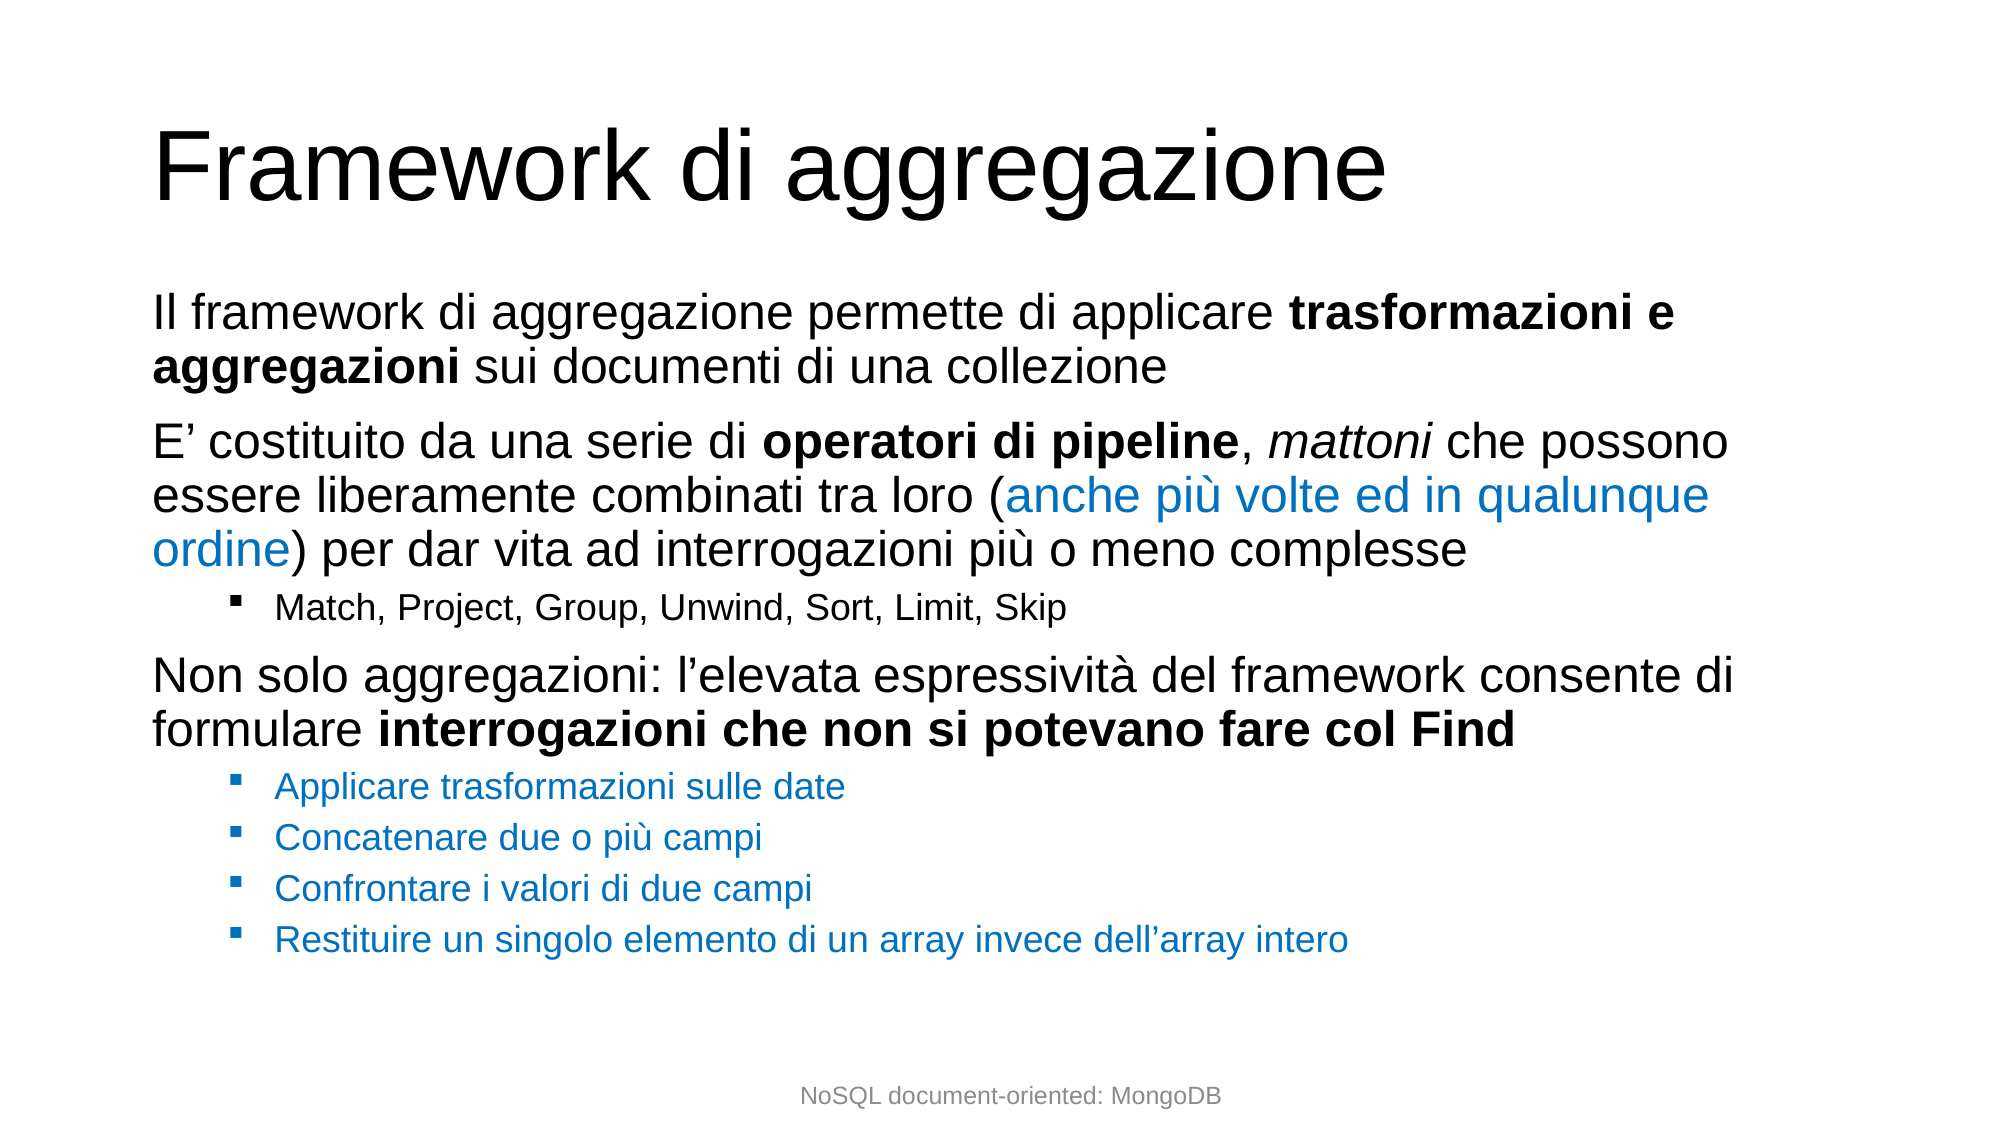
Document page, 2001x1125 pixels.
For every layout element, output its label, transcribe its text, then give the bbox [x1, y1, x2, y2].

list Il framework di aggregazione permette di applicare trasformazioni e aggregazioni sui documenti di una collezione E’ costituito da una serie di operatori di pipeline, mattoni che possono essere liberamente combinati tra loro (anche più volte ed in qualunque ordine) per dar vita ad interrogazioni più o meno complesse Match, Project, Group, Unwind, Sort, Limit, Skip Non solo aggregazioni: l’elevata espressività del framework consente di formulare interrogazioni che non si potevano fare col Find Applicare trasformazioni sulle date Concatenare due o più campi Confrontare i valori di due campi Restituire un singolo elemento di un array invece dell’array intero [137, 278, 1863, 993]
title Framework di aggregazione [137, 59, 1863, 278]
